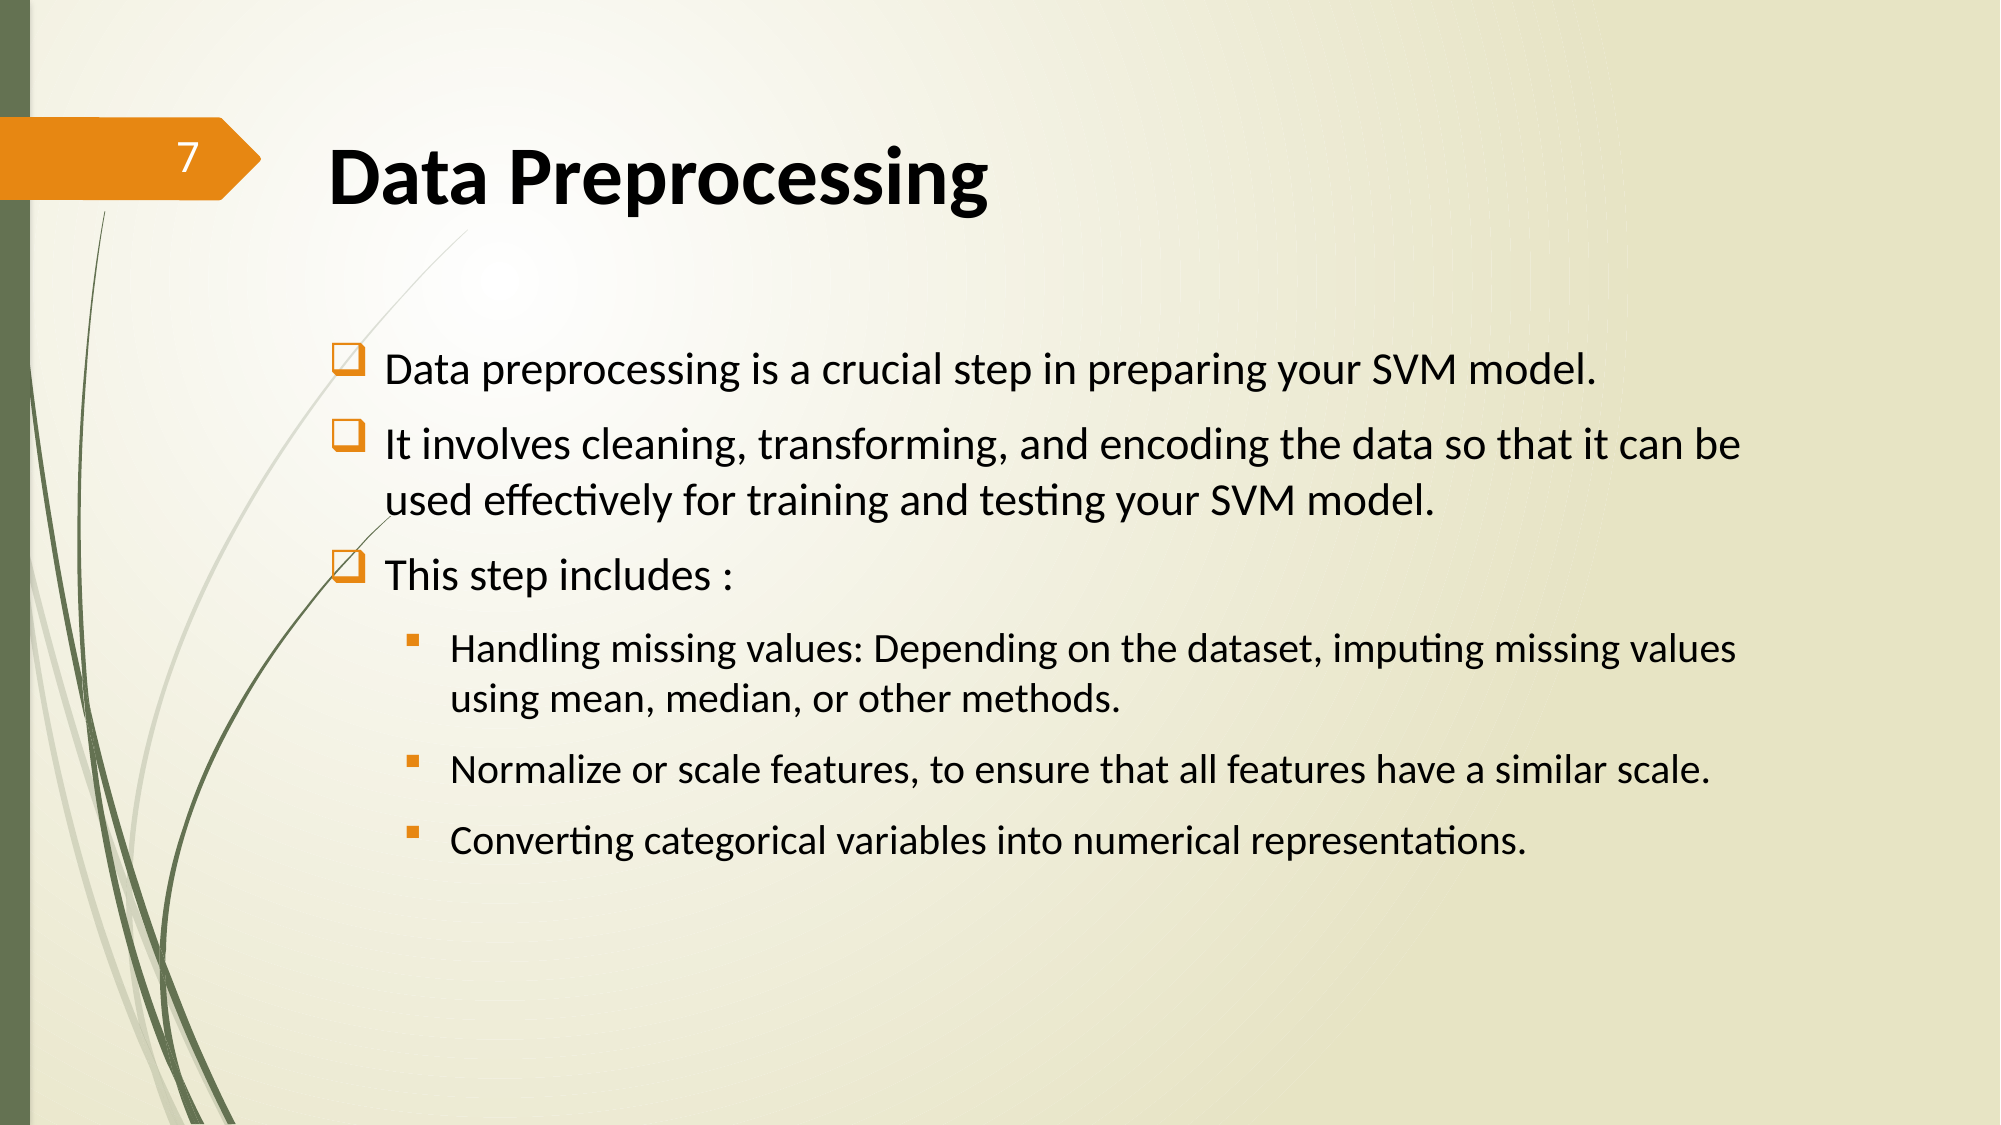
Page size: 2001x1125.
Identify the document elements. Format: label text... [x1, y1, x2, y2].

slide_number 7 [87, 129, 216, 190]
text_box Data Preprocessing Data preprocessing is a crucial step in preparing your SVM model. It involves cleaning, transforming, and encoding the data so that it can be used effectively for training and testing your SVM model. This step includes : Handling missing values: Depending on the dataset, imputing missing values using mean, median, or other methods. Normalize or scale features, to ensure that all features have a similar scale. Converting categorical variables into numerical representations. [313, 114, 1774, 1021]
